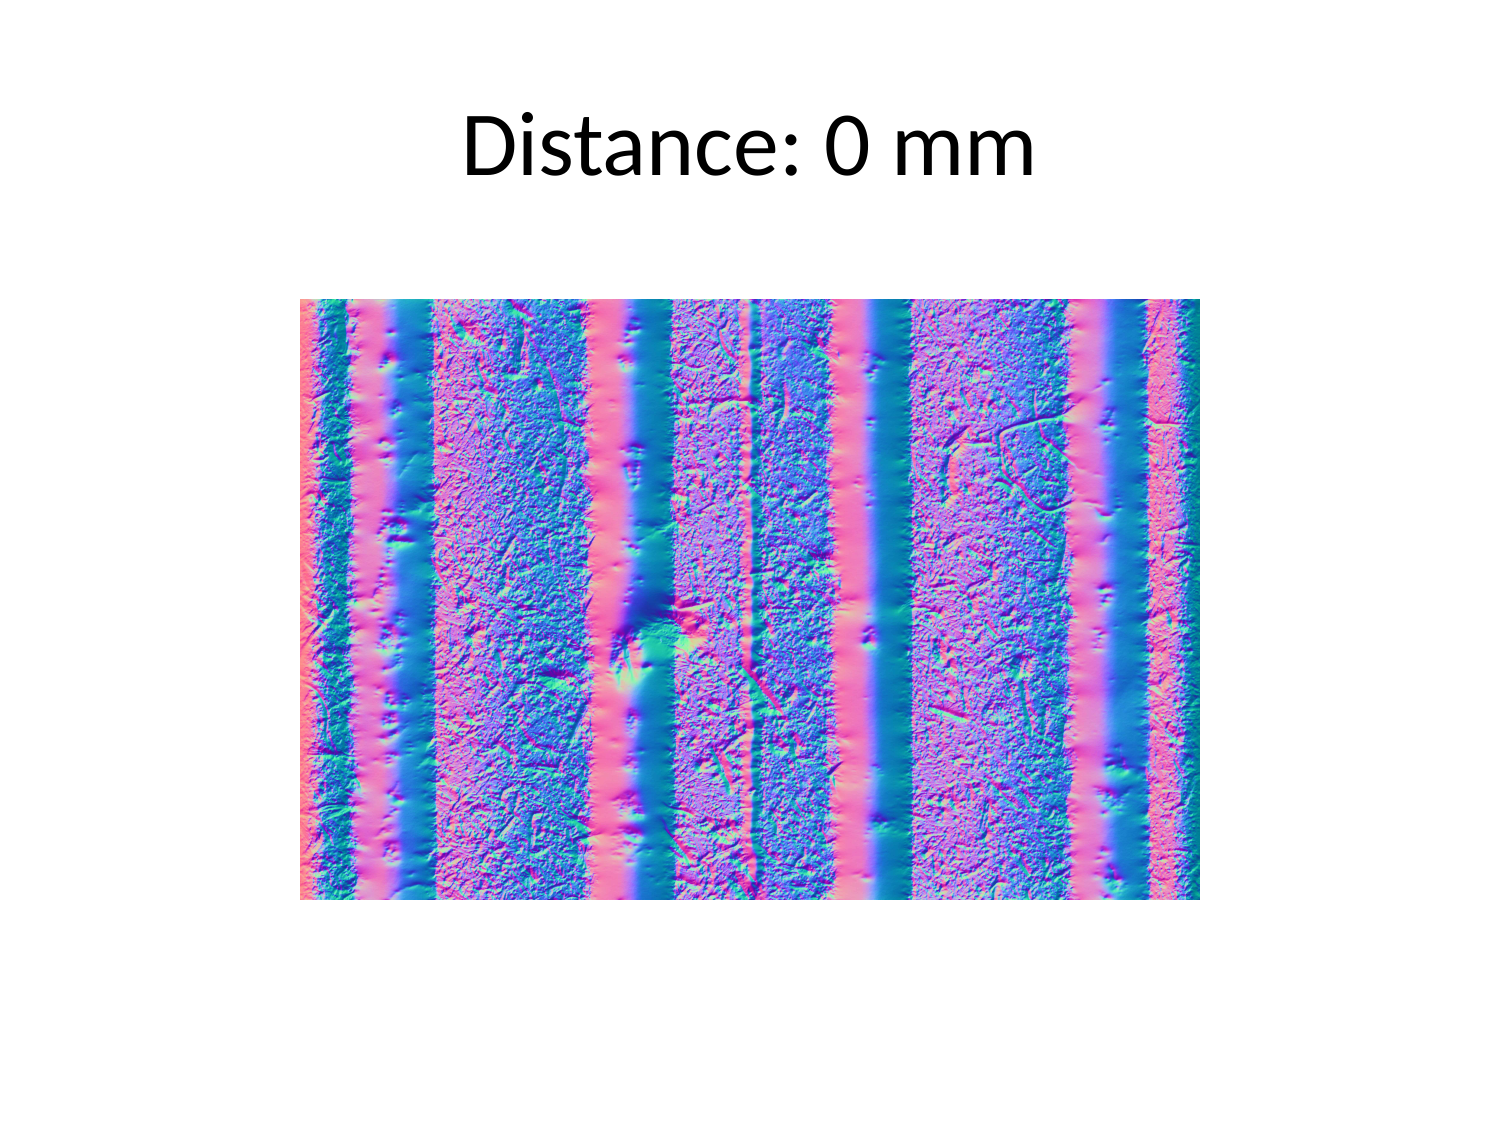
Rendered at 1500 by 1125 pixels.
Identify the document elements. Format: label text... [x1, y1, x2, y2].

title Distance: 0 mm [75, 45, 1425, 233]
picture [1193, 736, 1200, 745]
picture [1191, 662, 1200, 667]
picture [1195, 339, 1200, 347]
picture [300, 299, 1200, 901]
picture [1195, 324, 1200, 336]
picture [1193, 600, 1200, 609]
picture [1195, 370, 1200, 388]
